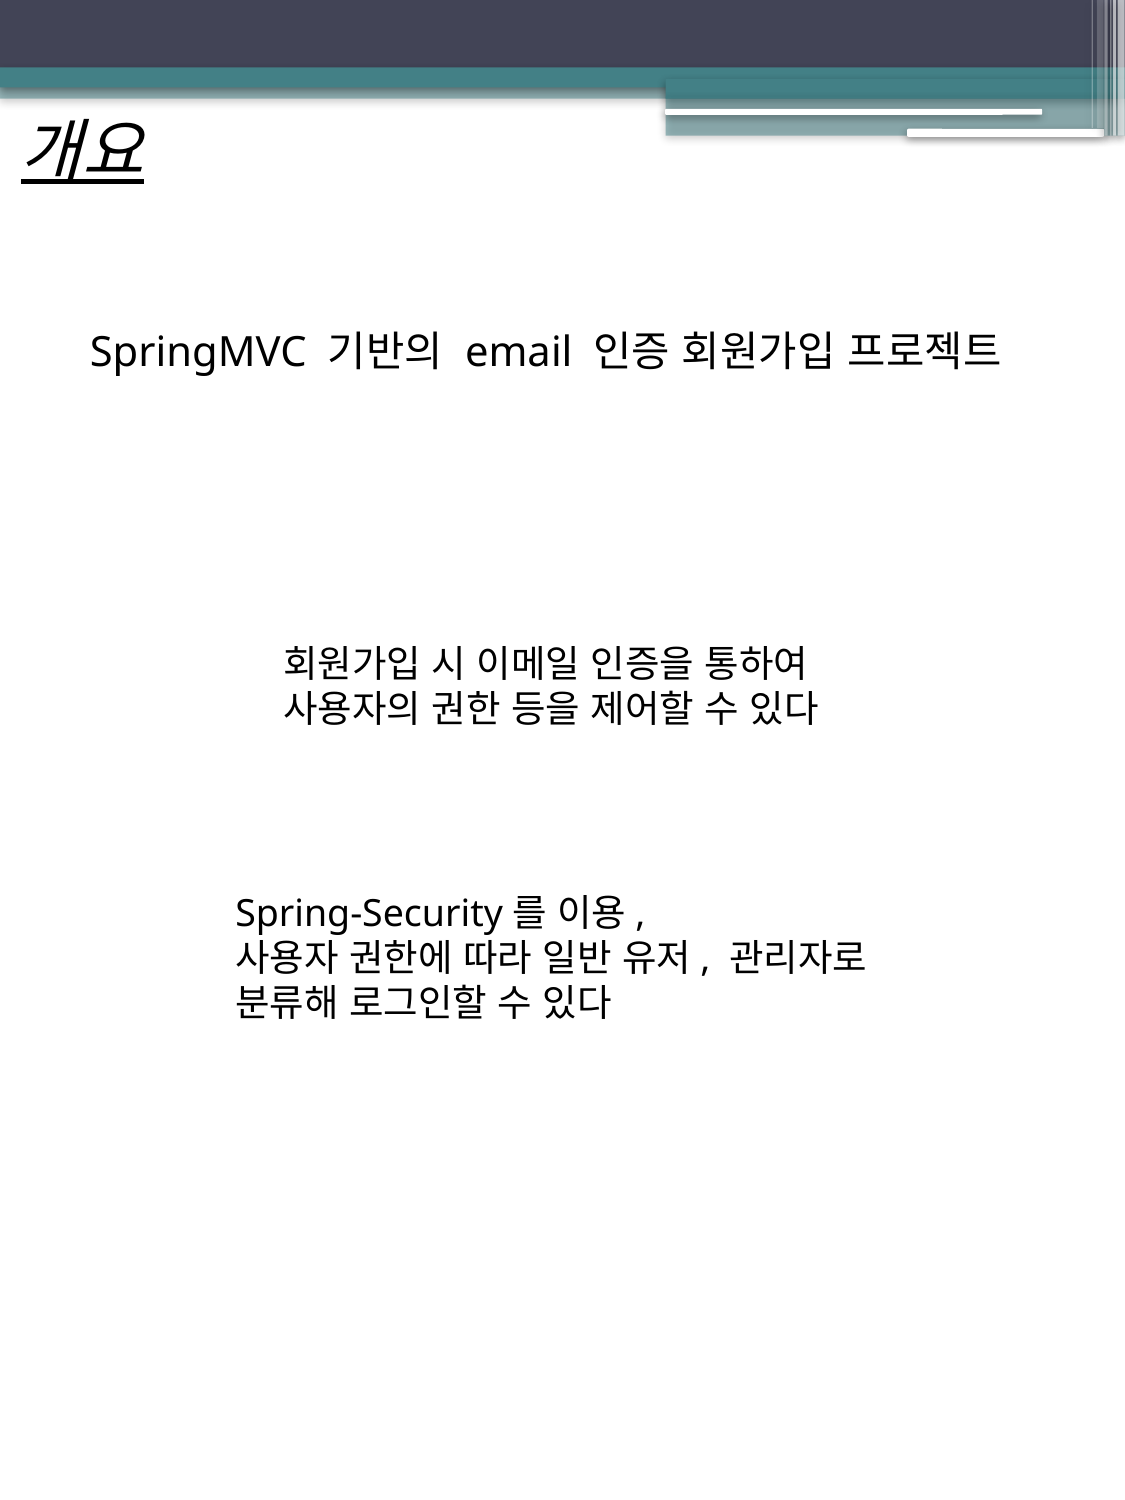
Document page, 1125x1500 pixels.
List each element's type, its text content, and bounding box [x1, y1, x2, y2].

text_box SpringMVC 기반의 email 인증 회원가입 프로젝트 [74, 317, 1029, 382]
text_box 회원가입 시 이메일 인증을 통하여 사용자의 권한 등을 제어할 수 있다 [268, 632, 835, 738]
text_box Spring-Security를 이용, 사용자 권한에 따라 일반 유저, 관리자로 분류해 로그인할 수 있다 [220, 881, 883, 1032]
text_box 개요 [6, 100, 159, 195]
